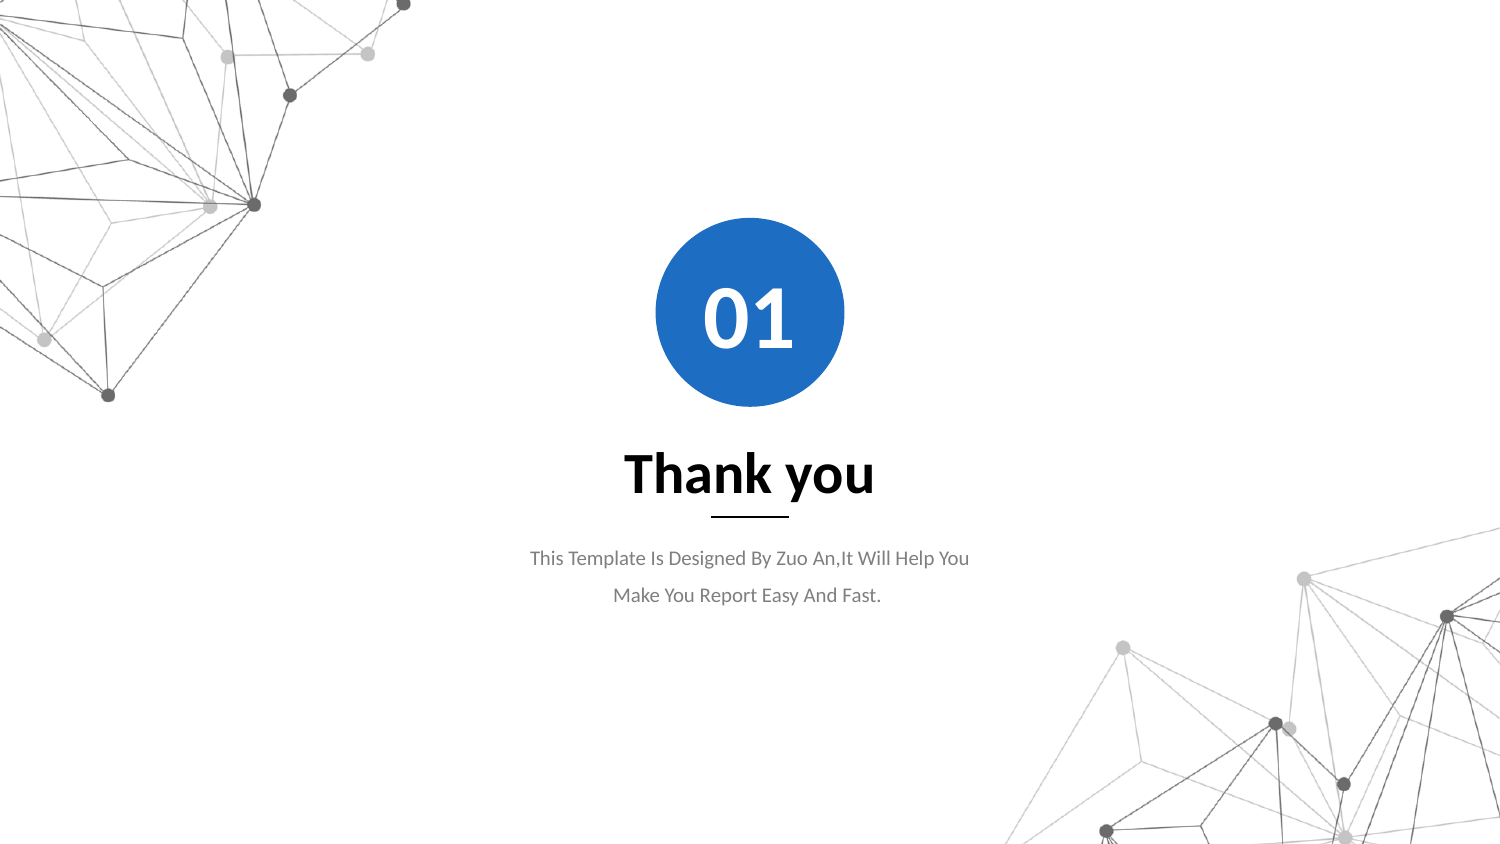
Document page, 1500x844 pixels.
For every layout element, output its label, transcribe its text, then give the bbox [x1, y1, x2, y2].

text_box 01 [654, 216, 846, 408]
text_box This Template Is Designed By Zuo An,It Will Help You Make You Report Easy And Fast. [499, 524, 1001, 615]
picture [0, 0, 1500, 844]
text_box Thank you [609, 407, 891, 513]
